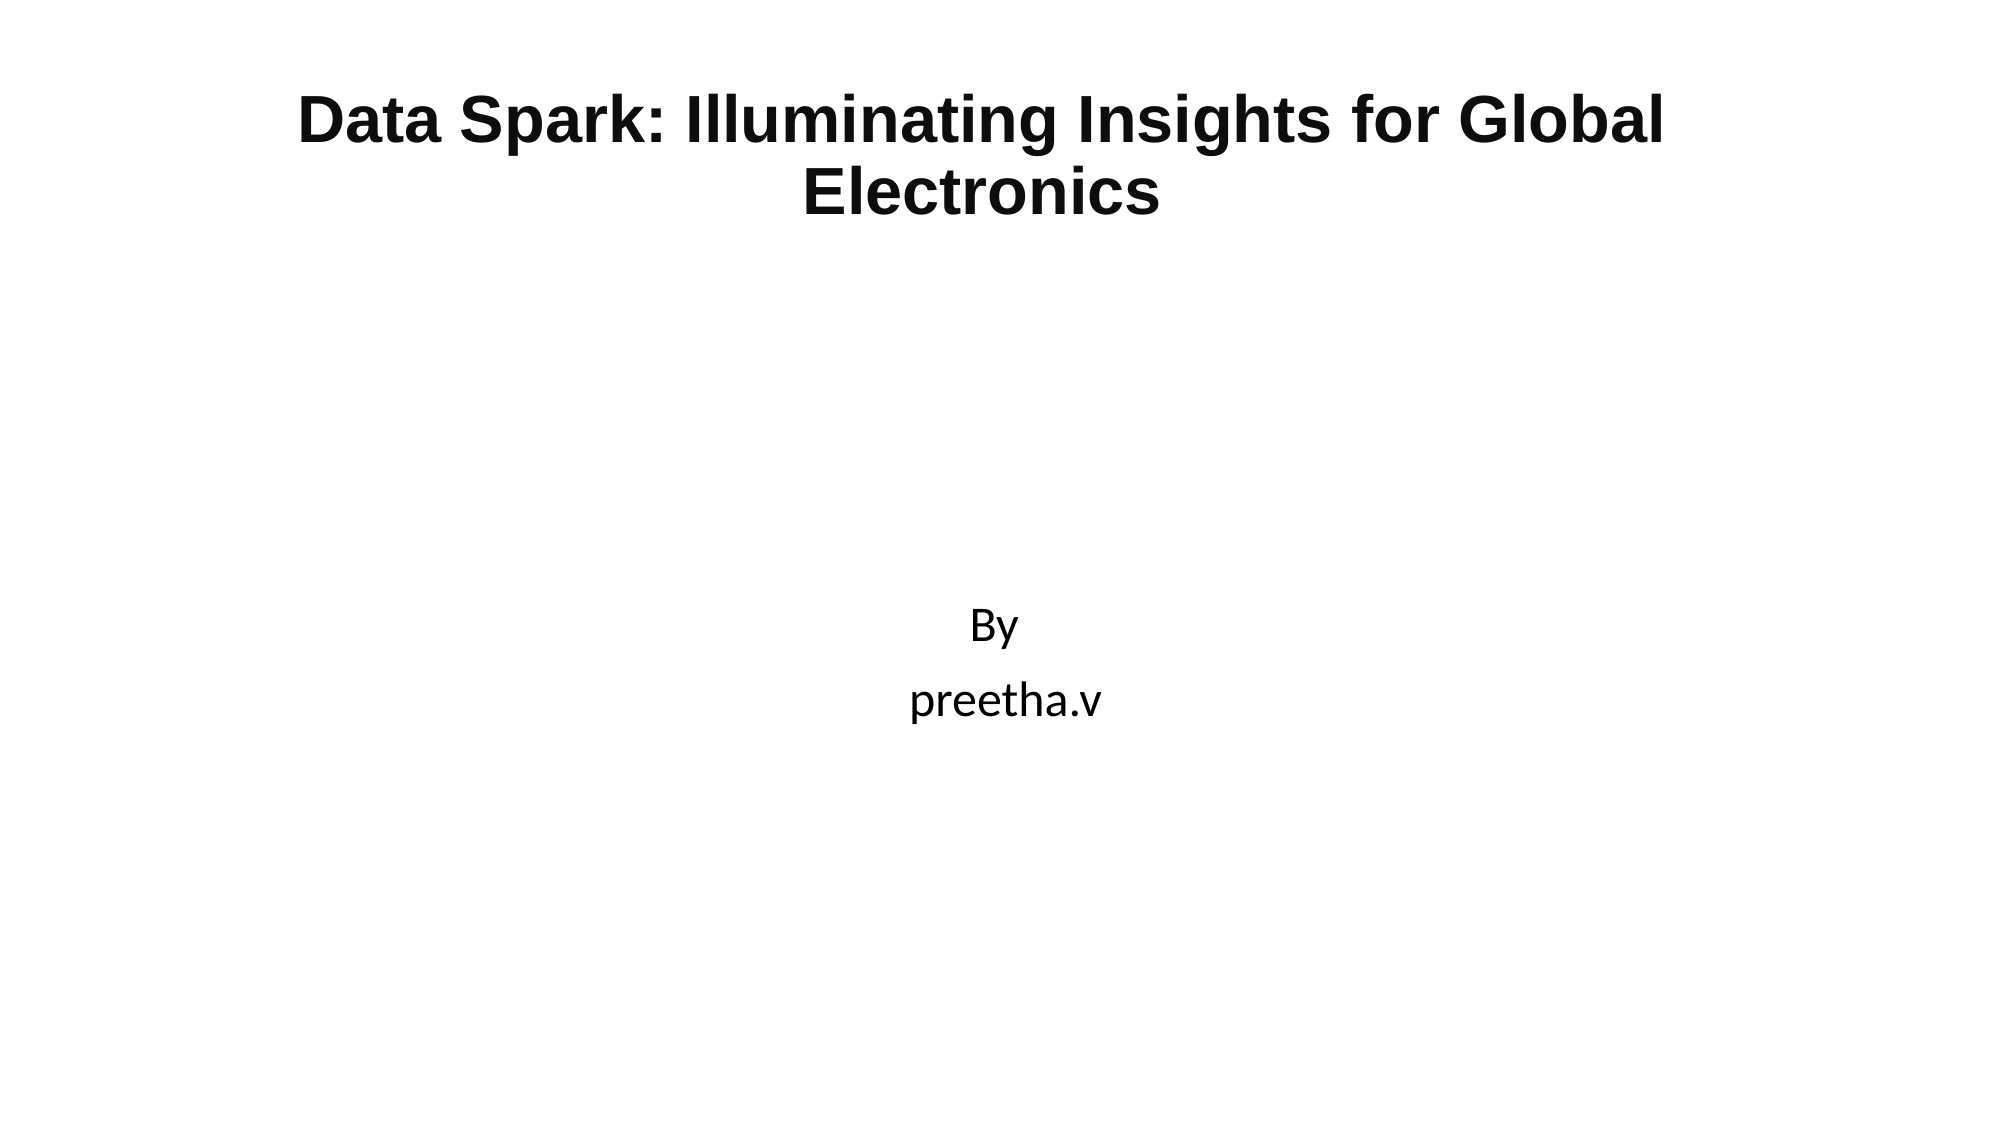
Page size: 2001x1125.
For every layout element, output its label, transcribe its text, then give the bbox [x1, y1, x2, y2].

title Data Spark: Illuminating Insights for Global Electronics [162, 55, 1802, 259]
subtitle By preetha.v [249, 590, 1750, 863]
